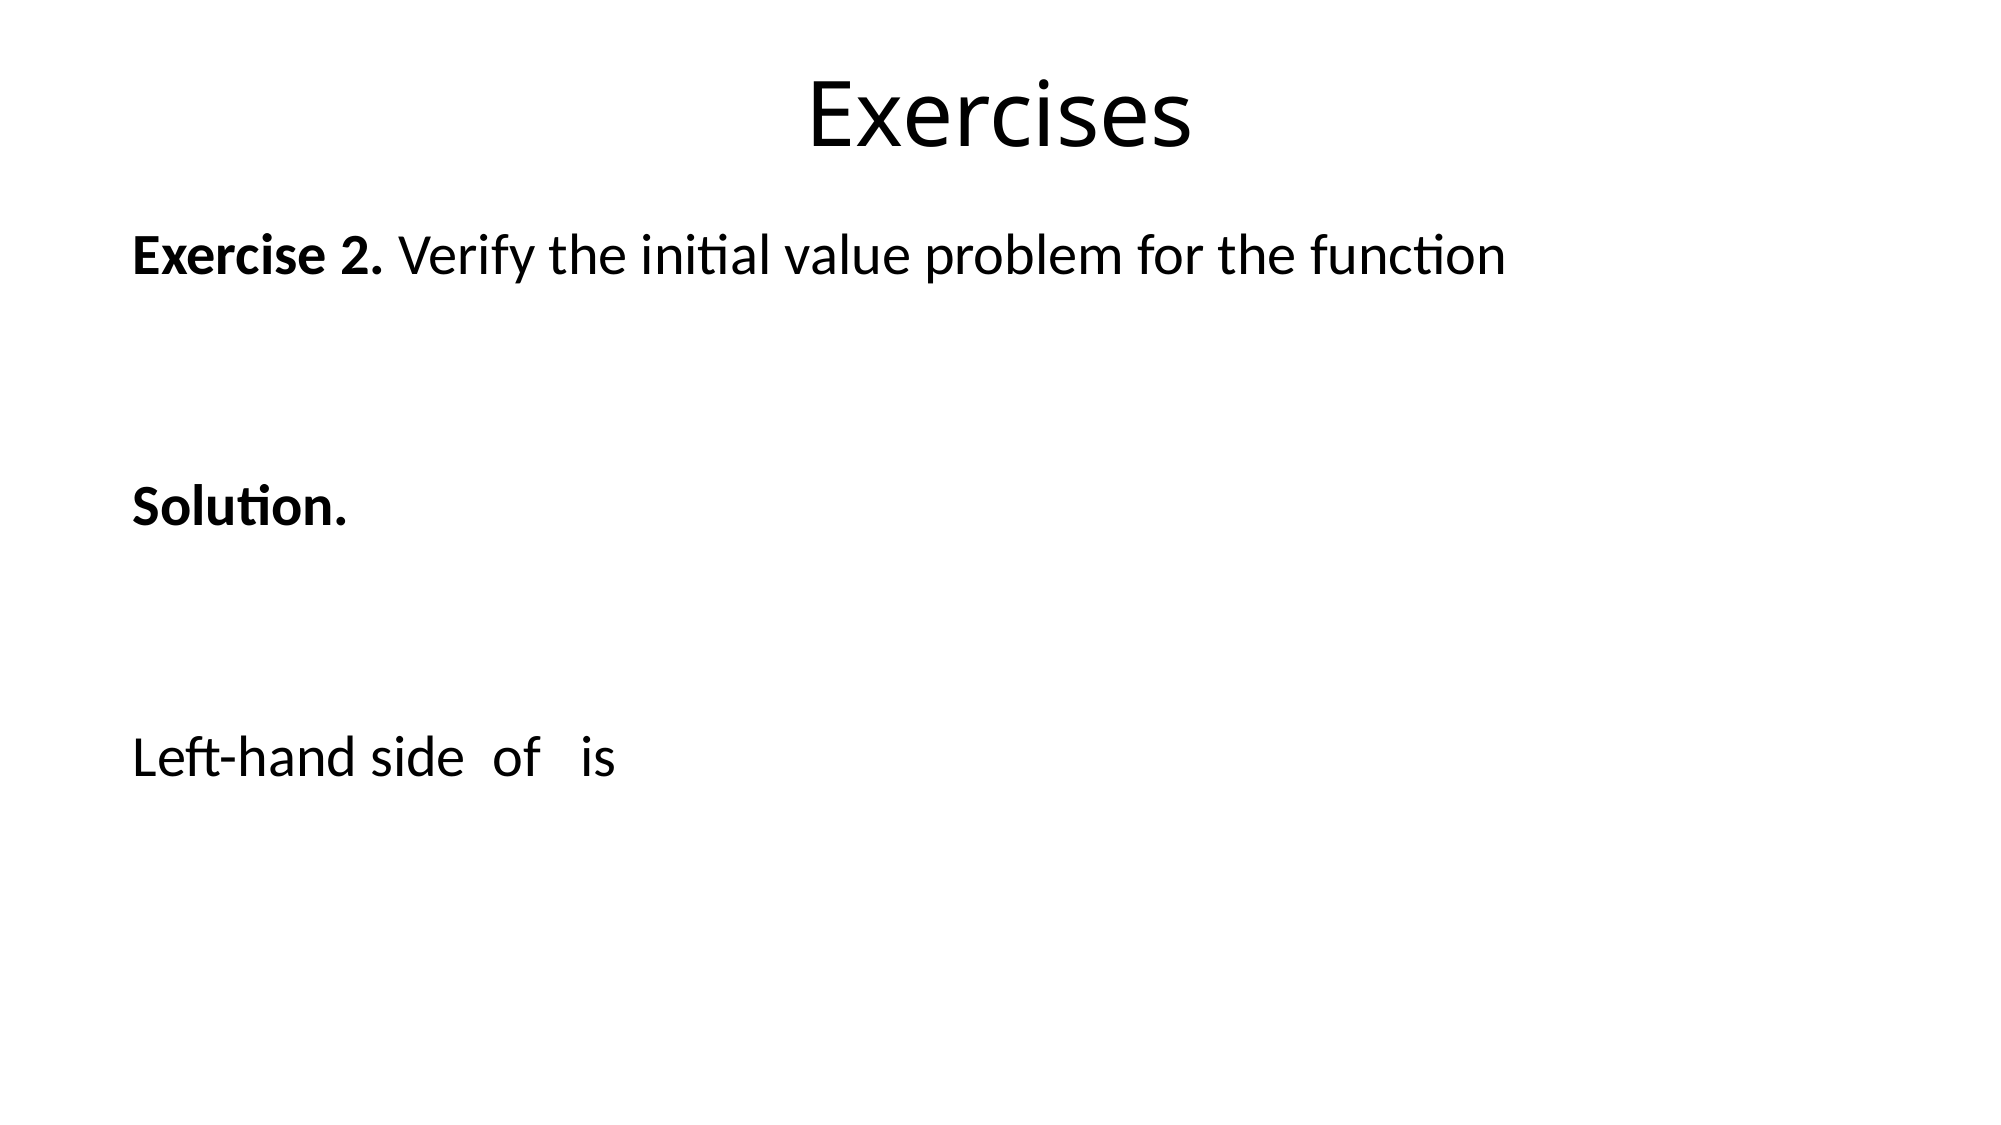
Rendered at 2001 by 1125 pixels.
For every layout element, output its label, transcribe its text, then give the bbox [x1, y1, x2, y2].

title Exercises [137, 59, 1863, 174]
